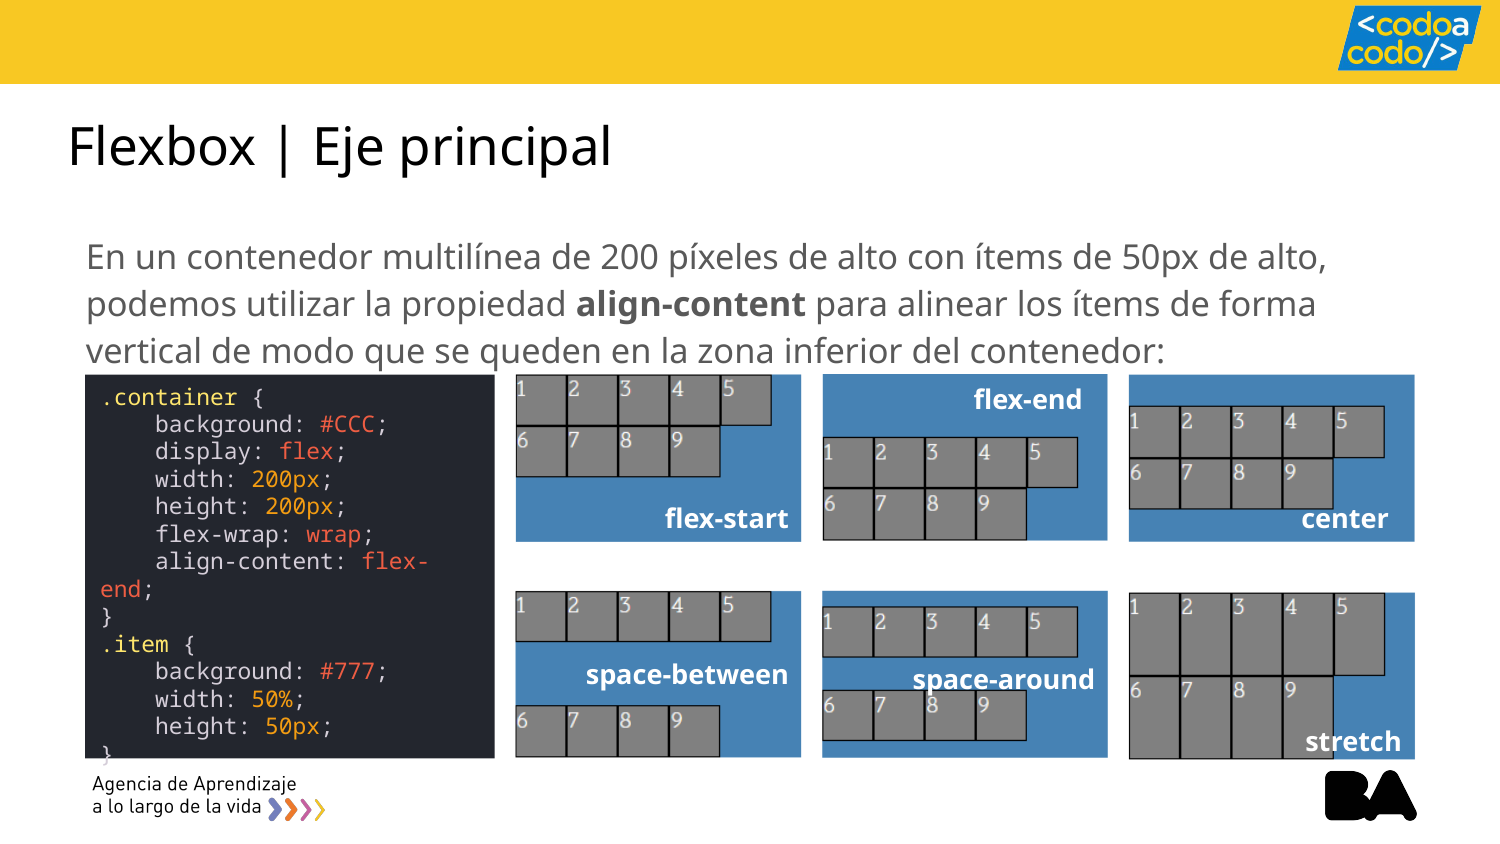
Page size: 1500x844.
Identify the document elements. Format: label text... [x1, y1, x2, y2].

picture [70, 759, 344, 835]
picture [515, 374, 802, 542]
title Flexbox | Eje principal [52, 97, 1448, 192]
picture [821, 590, 1109, 759]
picture [821, 373, 1108, 542]
picture [1128, 374, 1416, 542]
picture [515, 590, 802, 759]
picture [1128, 592, 1416, 761]
text_box .container { background: #CCC; display: flex; width: 200px; height: 200px; flex-wrap: wrap; align-content: flex-end; } .item { background: #777; width: 50%; height: 50px; } [85, 374, 495, 759]
picture [1325, 770, 1417, 821]
list En un contenedor multilínea de 200 píxeles de alto con ítems de 50px de alto, podemos utilizar la propiedad align-content para alinear los ítems de forma vertical de modo que se queden en la zona inferior del contenedor: [70, 214, 1430, 759]
picture [1337, 5, 1482, 71]
